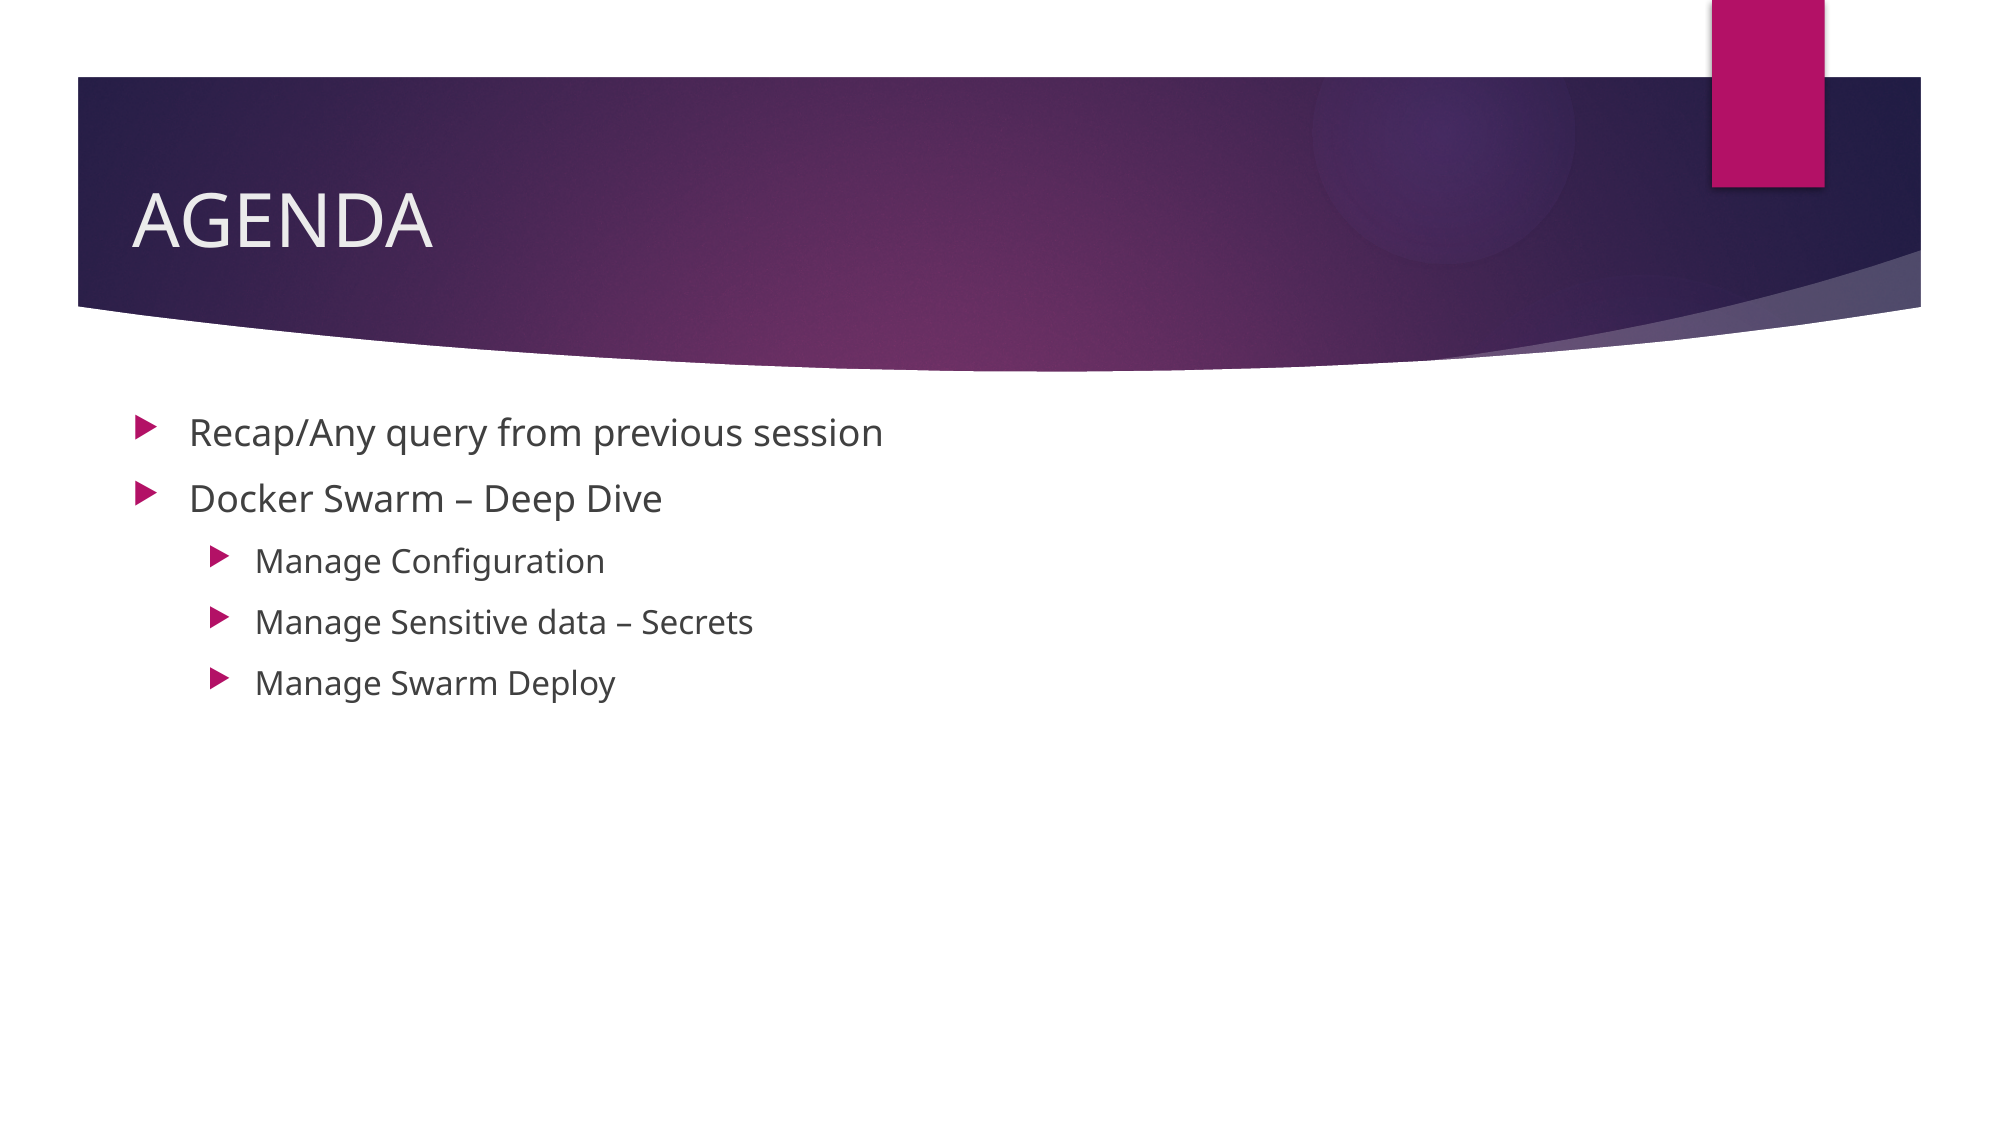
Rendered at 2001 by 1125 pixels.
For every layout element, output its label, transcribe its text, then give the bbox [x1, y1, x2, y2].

title AGENDA [117, 159, 1627, 276]
text_box Recap/Any query from previous session Docker Swarm – Deep Dive Manage Configuration Manage Sensitive data – Secrets Manage Swarm Deploy [117, 401, 1662, 1013]
